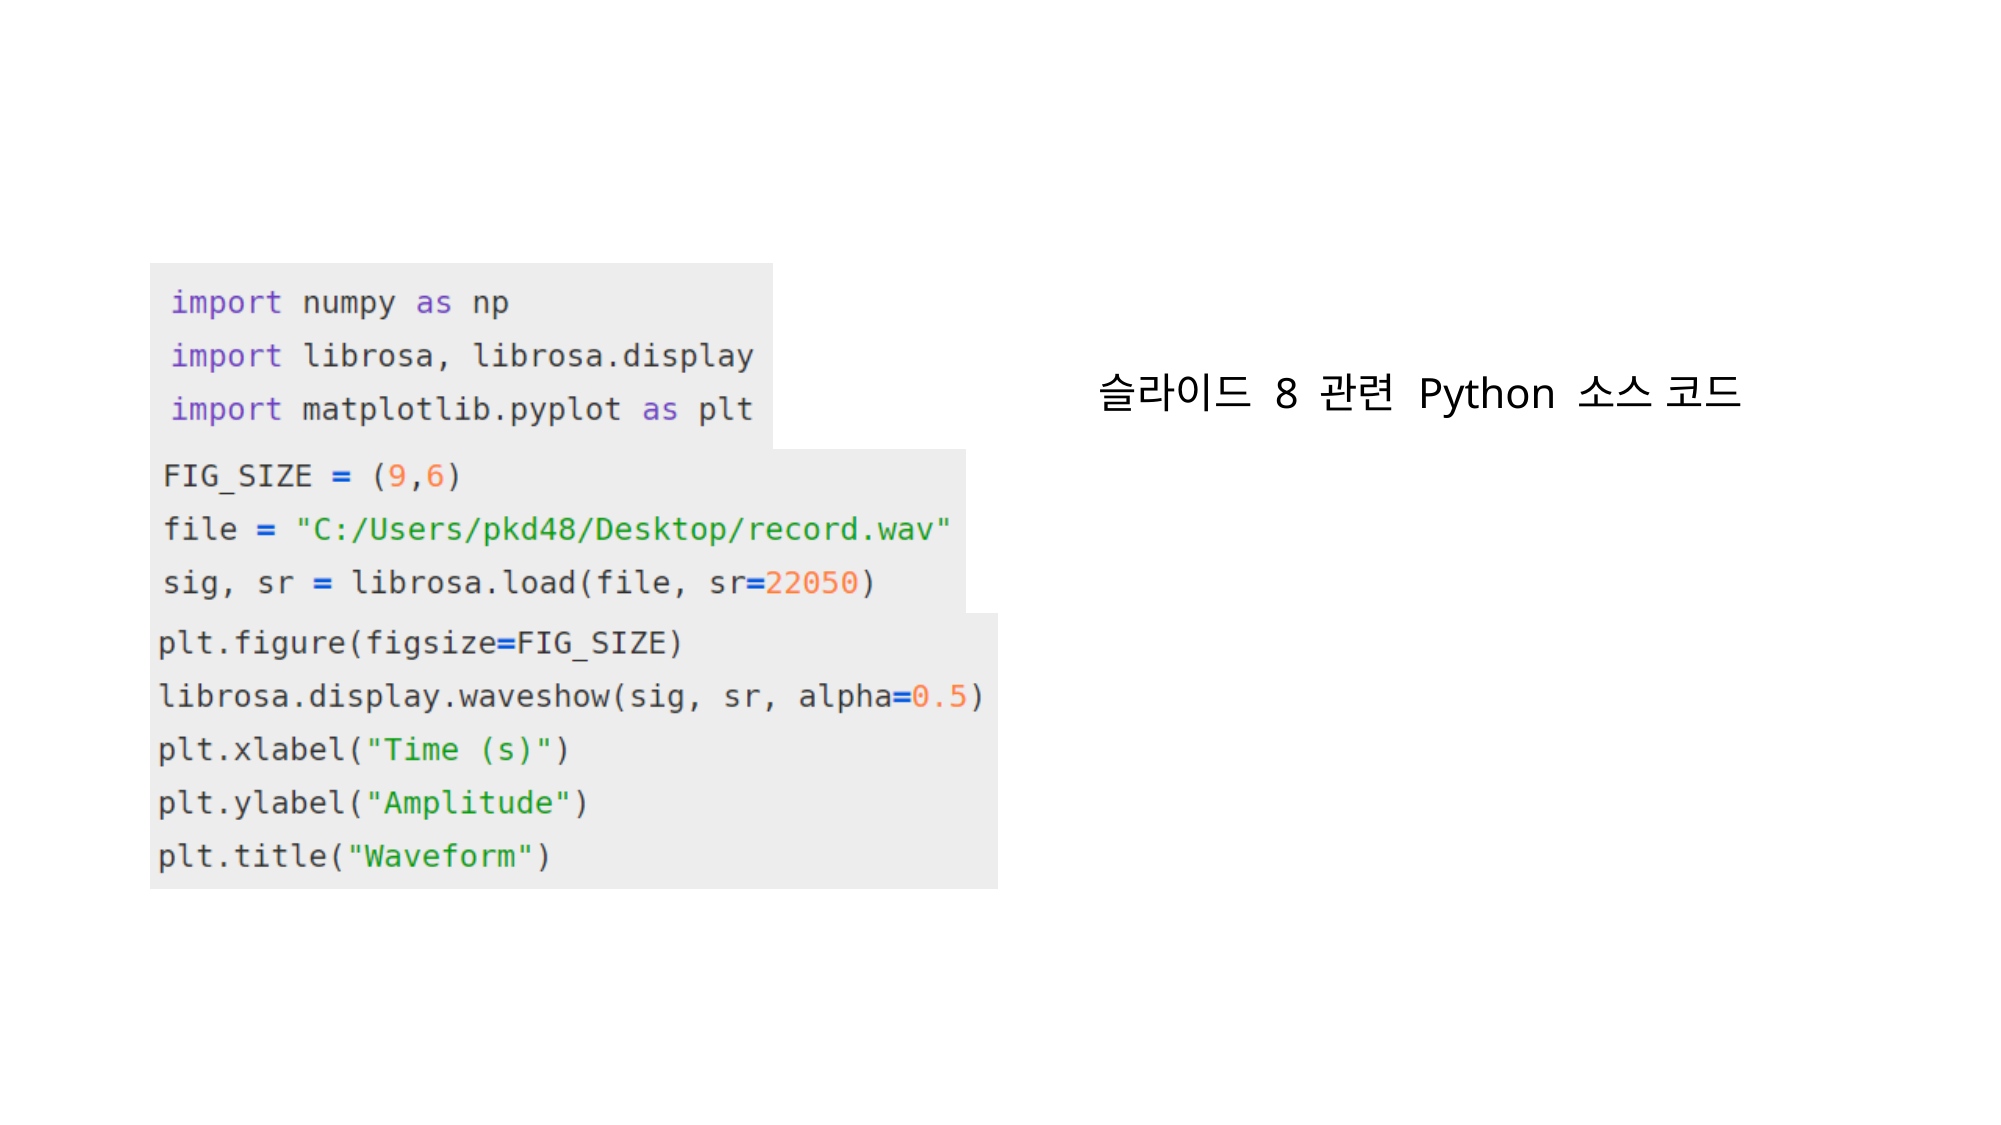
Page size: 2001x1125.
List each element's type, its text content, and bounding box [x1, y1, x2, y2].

picture [150, 263, 998, 889]
text_box 슬라이드 8 관련 Python 소스 코드 [1084, 359, 1850, 425]
